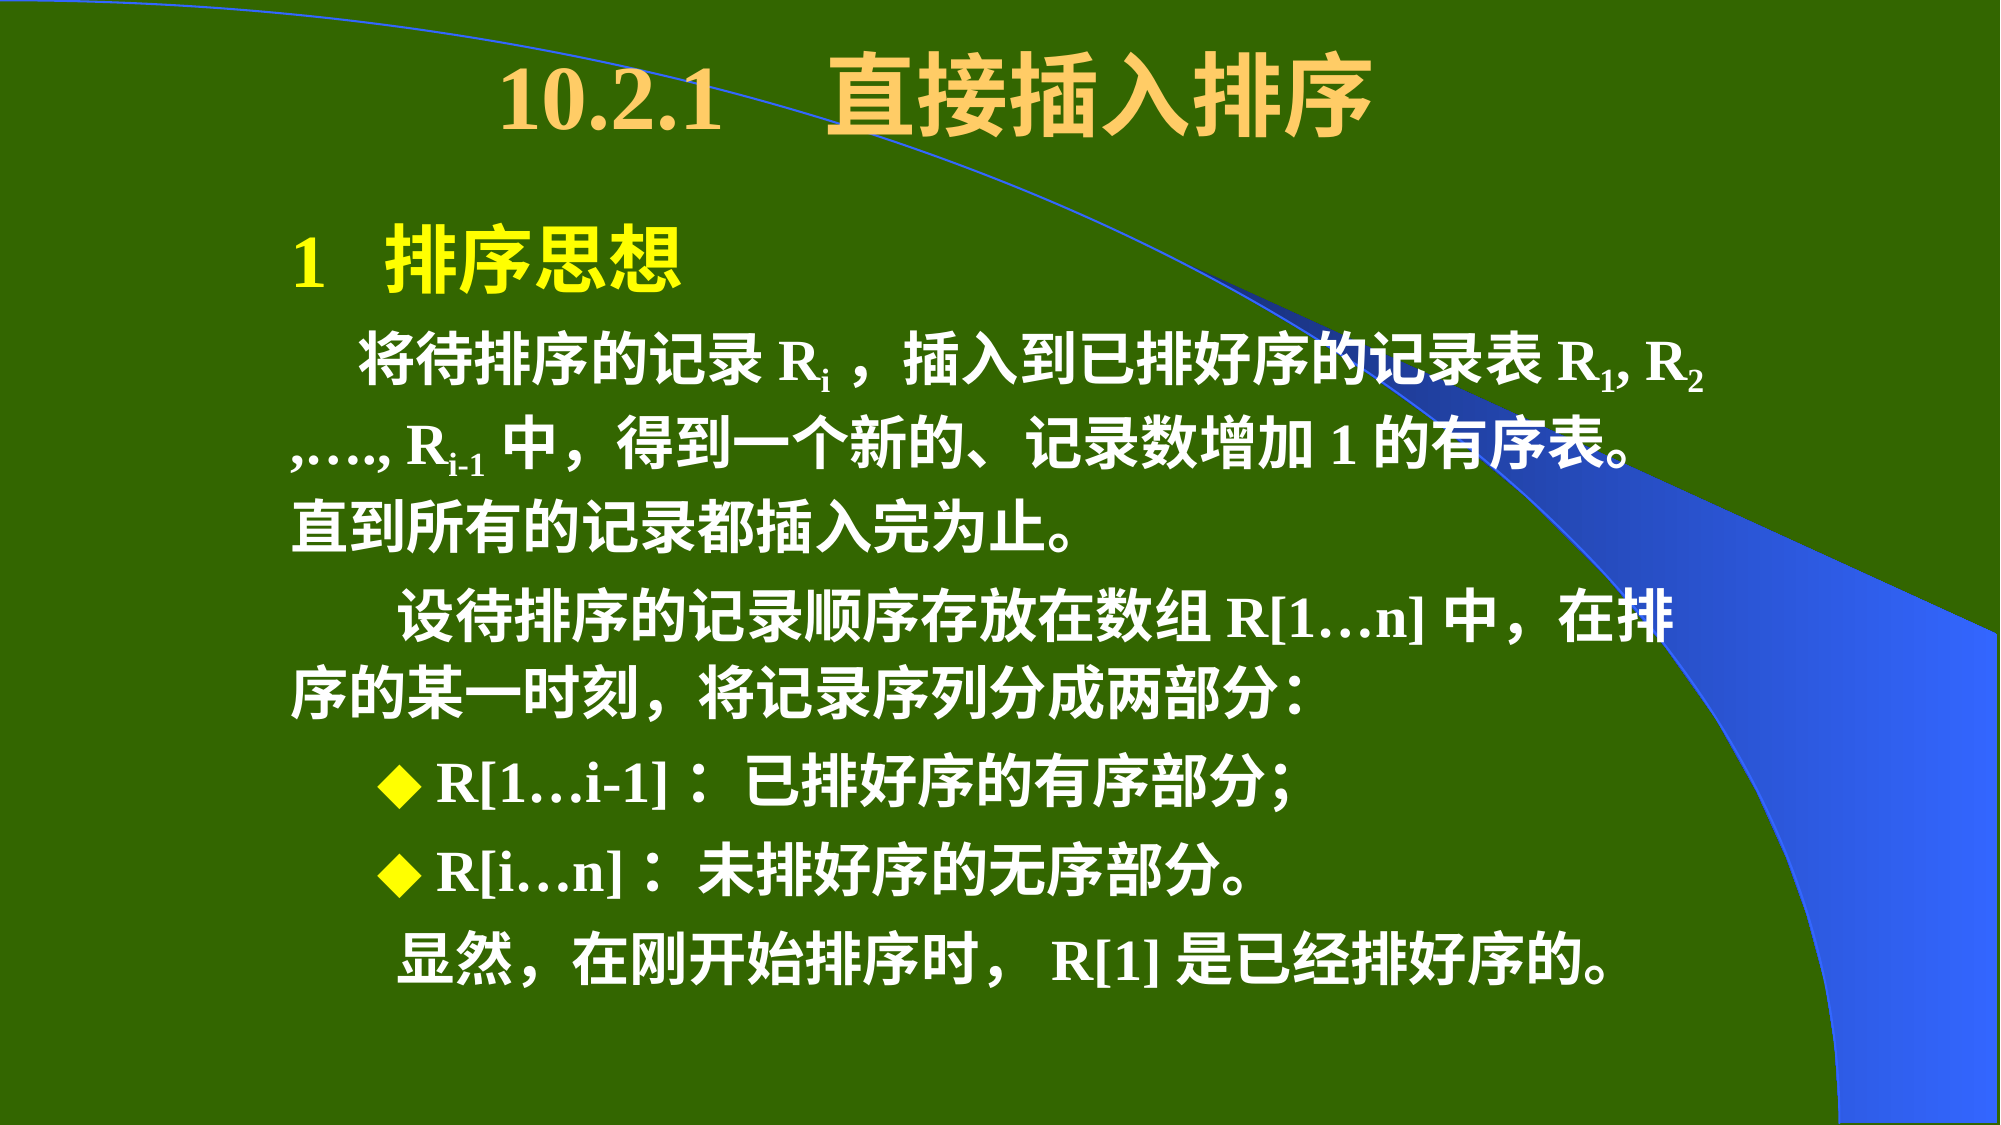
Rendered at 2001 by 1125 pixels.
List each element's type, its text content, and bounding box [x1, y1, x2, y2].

title 10.2.1 直接插入排序 [374, 24, 1497, 162]
text_box 1 排序思想 将待排序的记录Ri，插入到已排好序的记录表R1, R2 ,…., Ri-1中，得到一个新的、记录数增加1的有序表。 直到所有的记录都插入完为止。 设待排序的记录顺序存放在数组R[1…n]中，在排序的某一时刻，将记录序列分成两部分： ◆ R[1…i-1]：已排好序的有序部分； ◆ R[i…n]：未排好序的无序部分。 显然，在刚开始排序时，R[1]是已经排好序的。 [274, 196, 1721, 1000]
